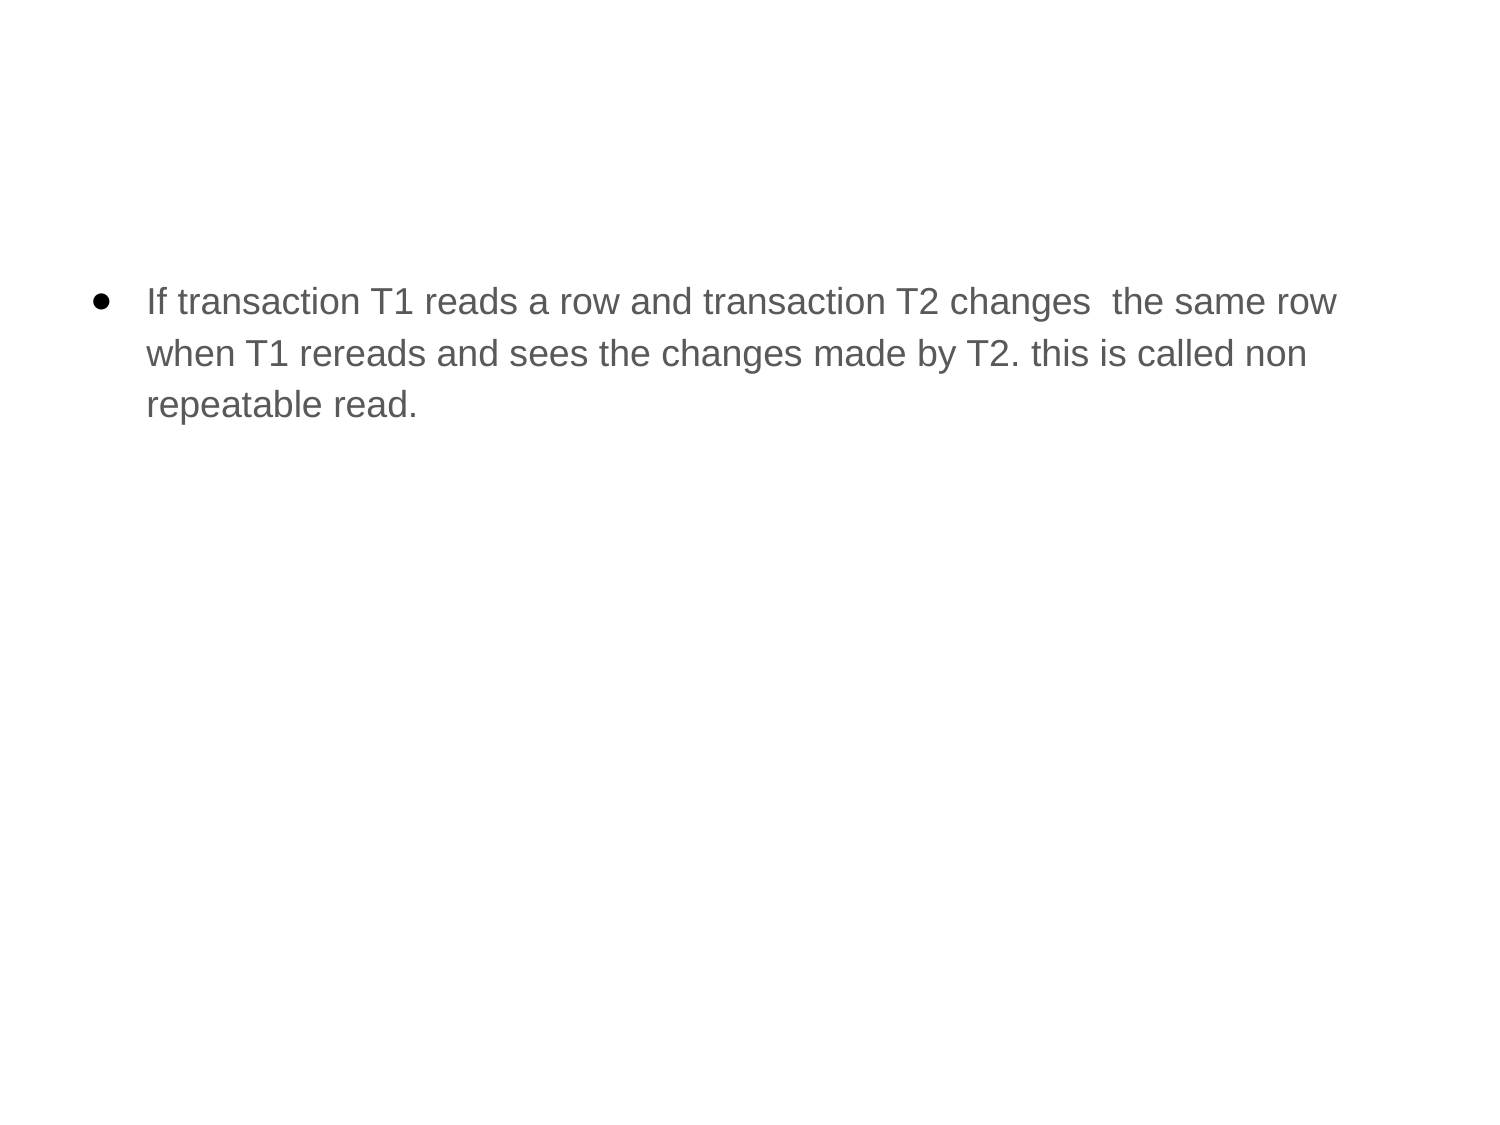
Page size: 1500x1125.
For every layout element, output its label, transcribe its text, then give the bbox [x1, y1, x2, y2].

list If transaction T1 reads a row and transaction T2 changes the same row when T1 rereads and sees the changes made by T2. this is called non repeatable read. [75, 262, 1425, 1005]
